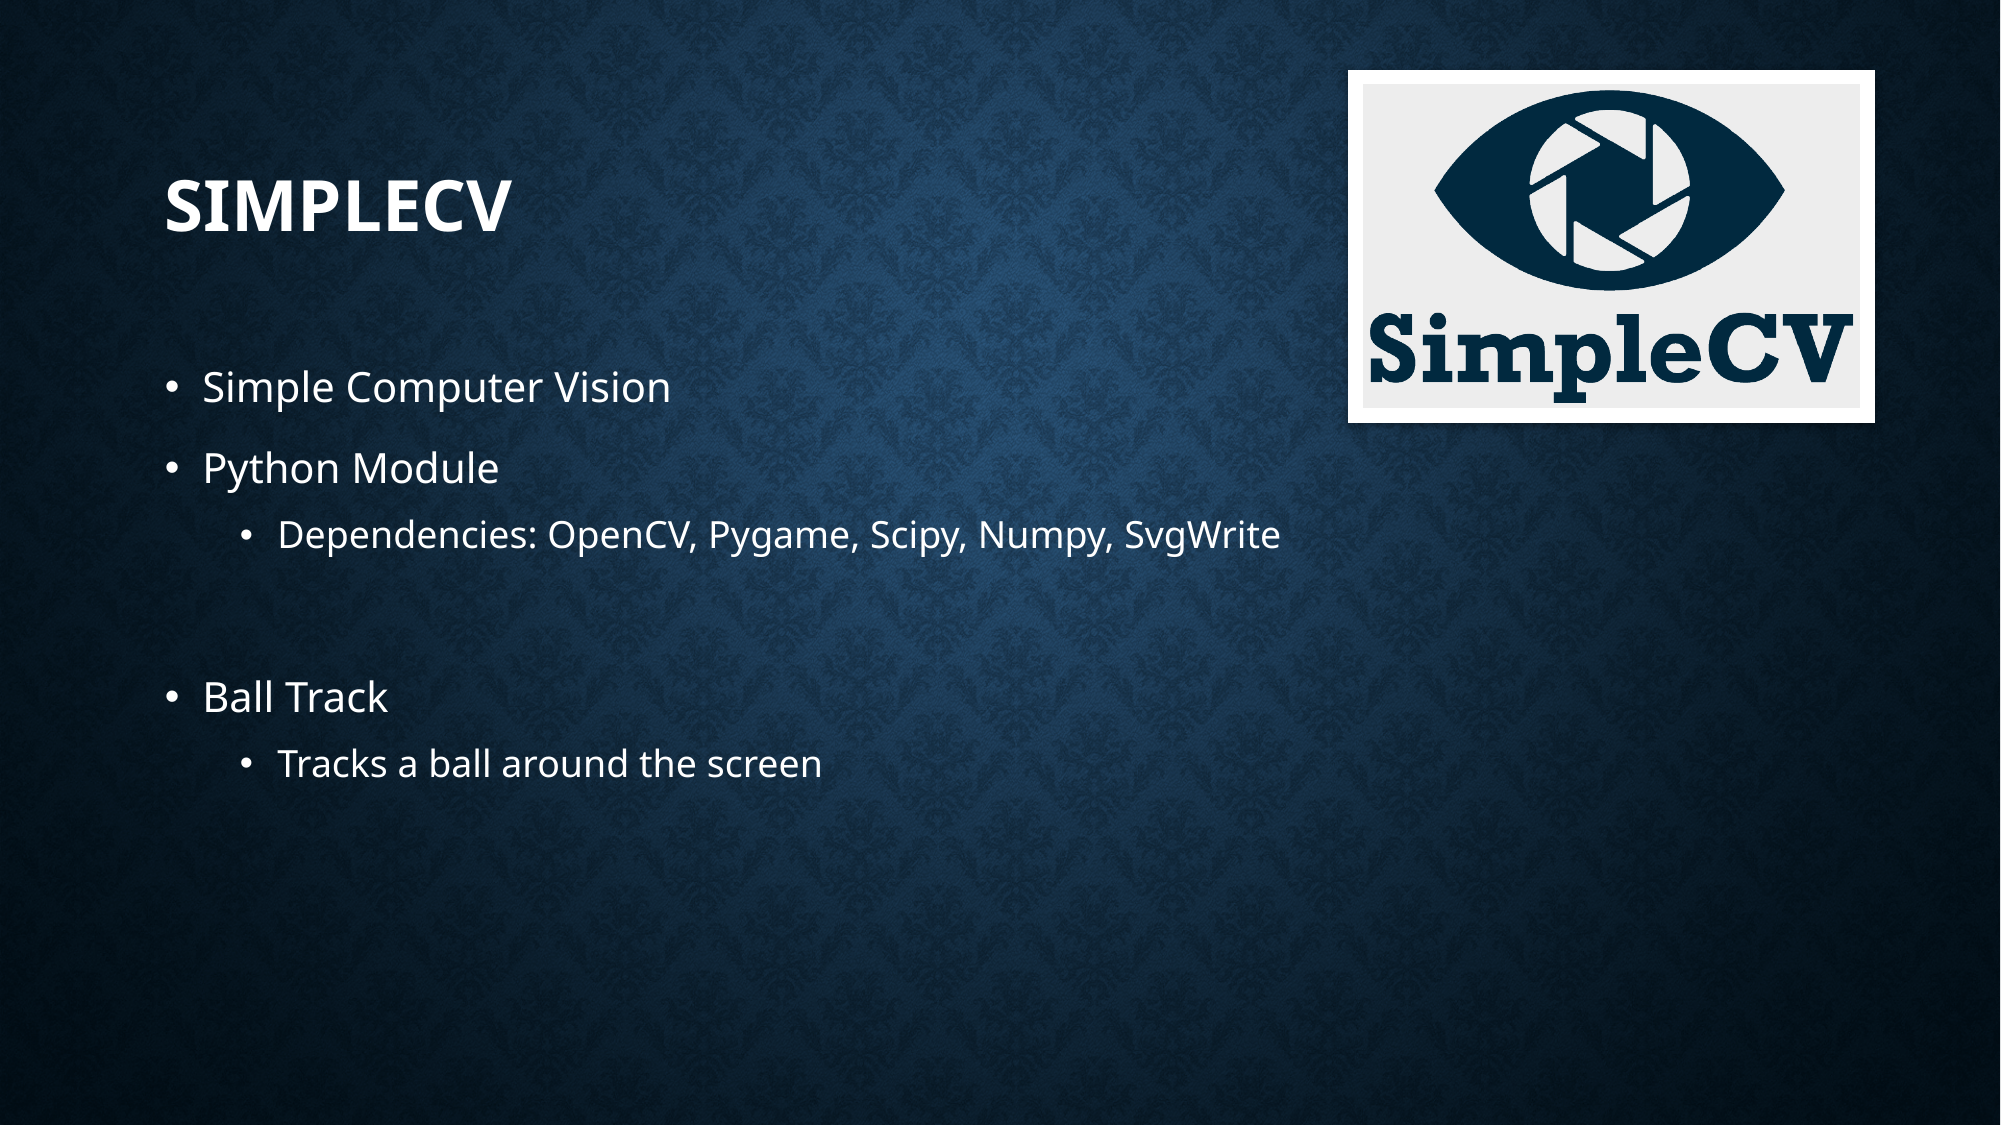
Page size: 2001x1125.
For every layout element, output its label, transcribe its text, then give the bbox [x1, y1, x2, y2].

picture [1362, 83, 1861, 409]
list Simple Computer Vision Python Module Dependencies: OpenCV, Pygame, Scipy, Numpy, SvgWrite Ball Track Tracks a ball around the screen [149, 343, 1849, 950]
title SImpleCV [149, 99, 1343, 318]
